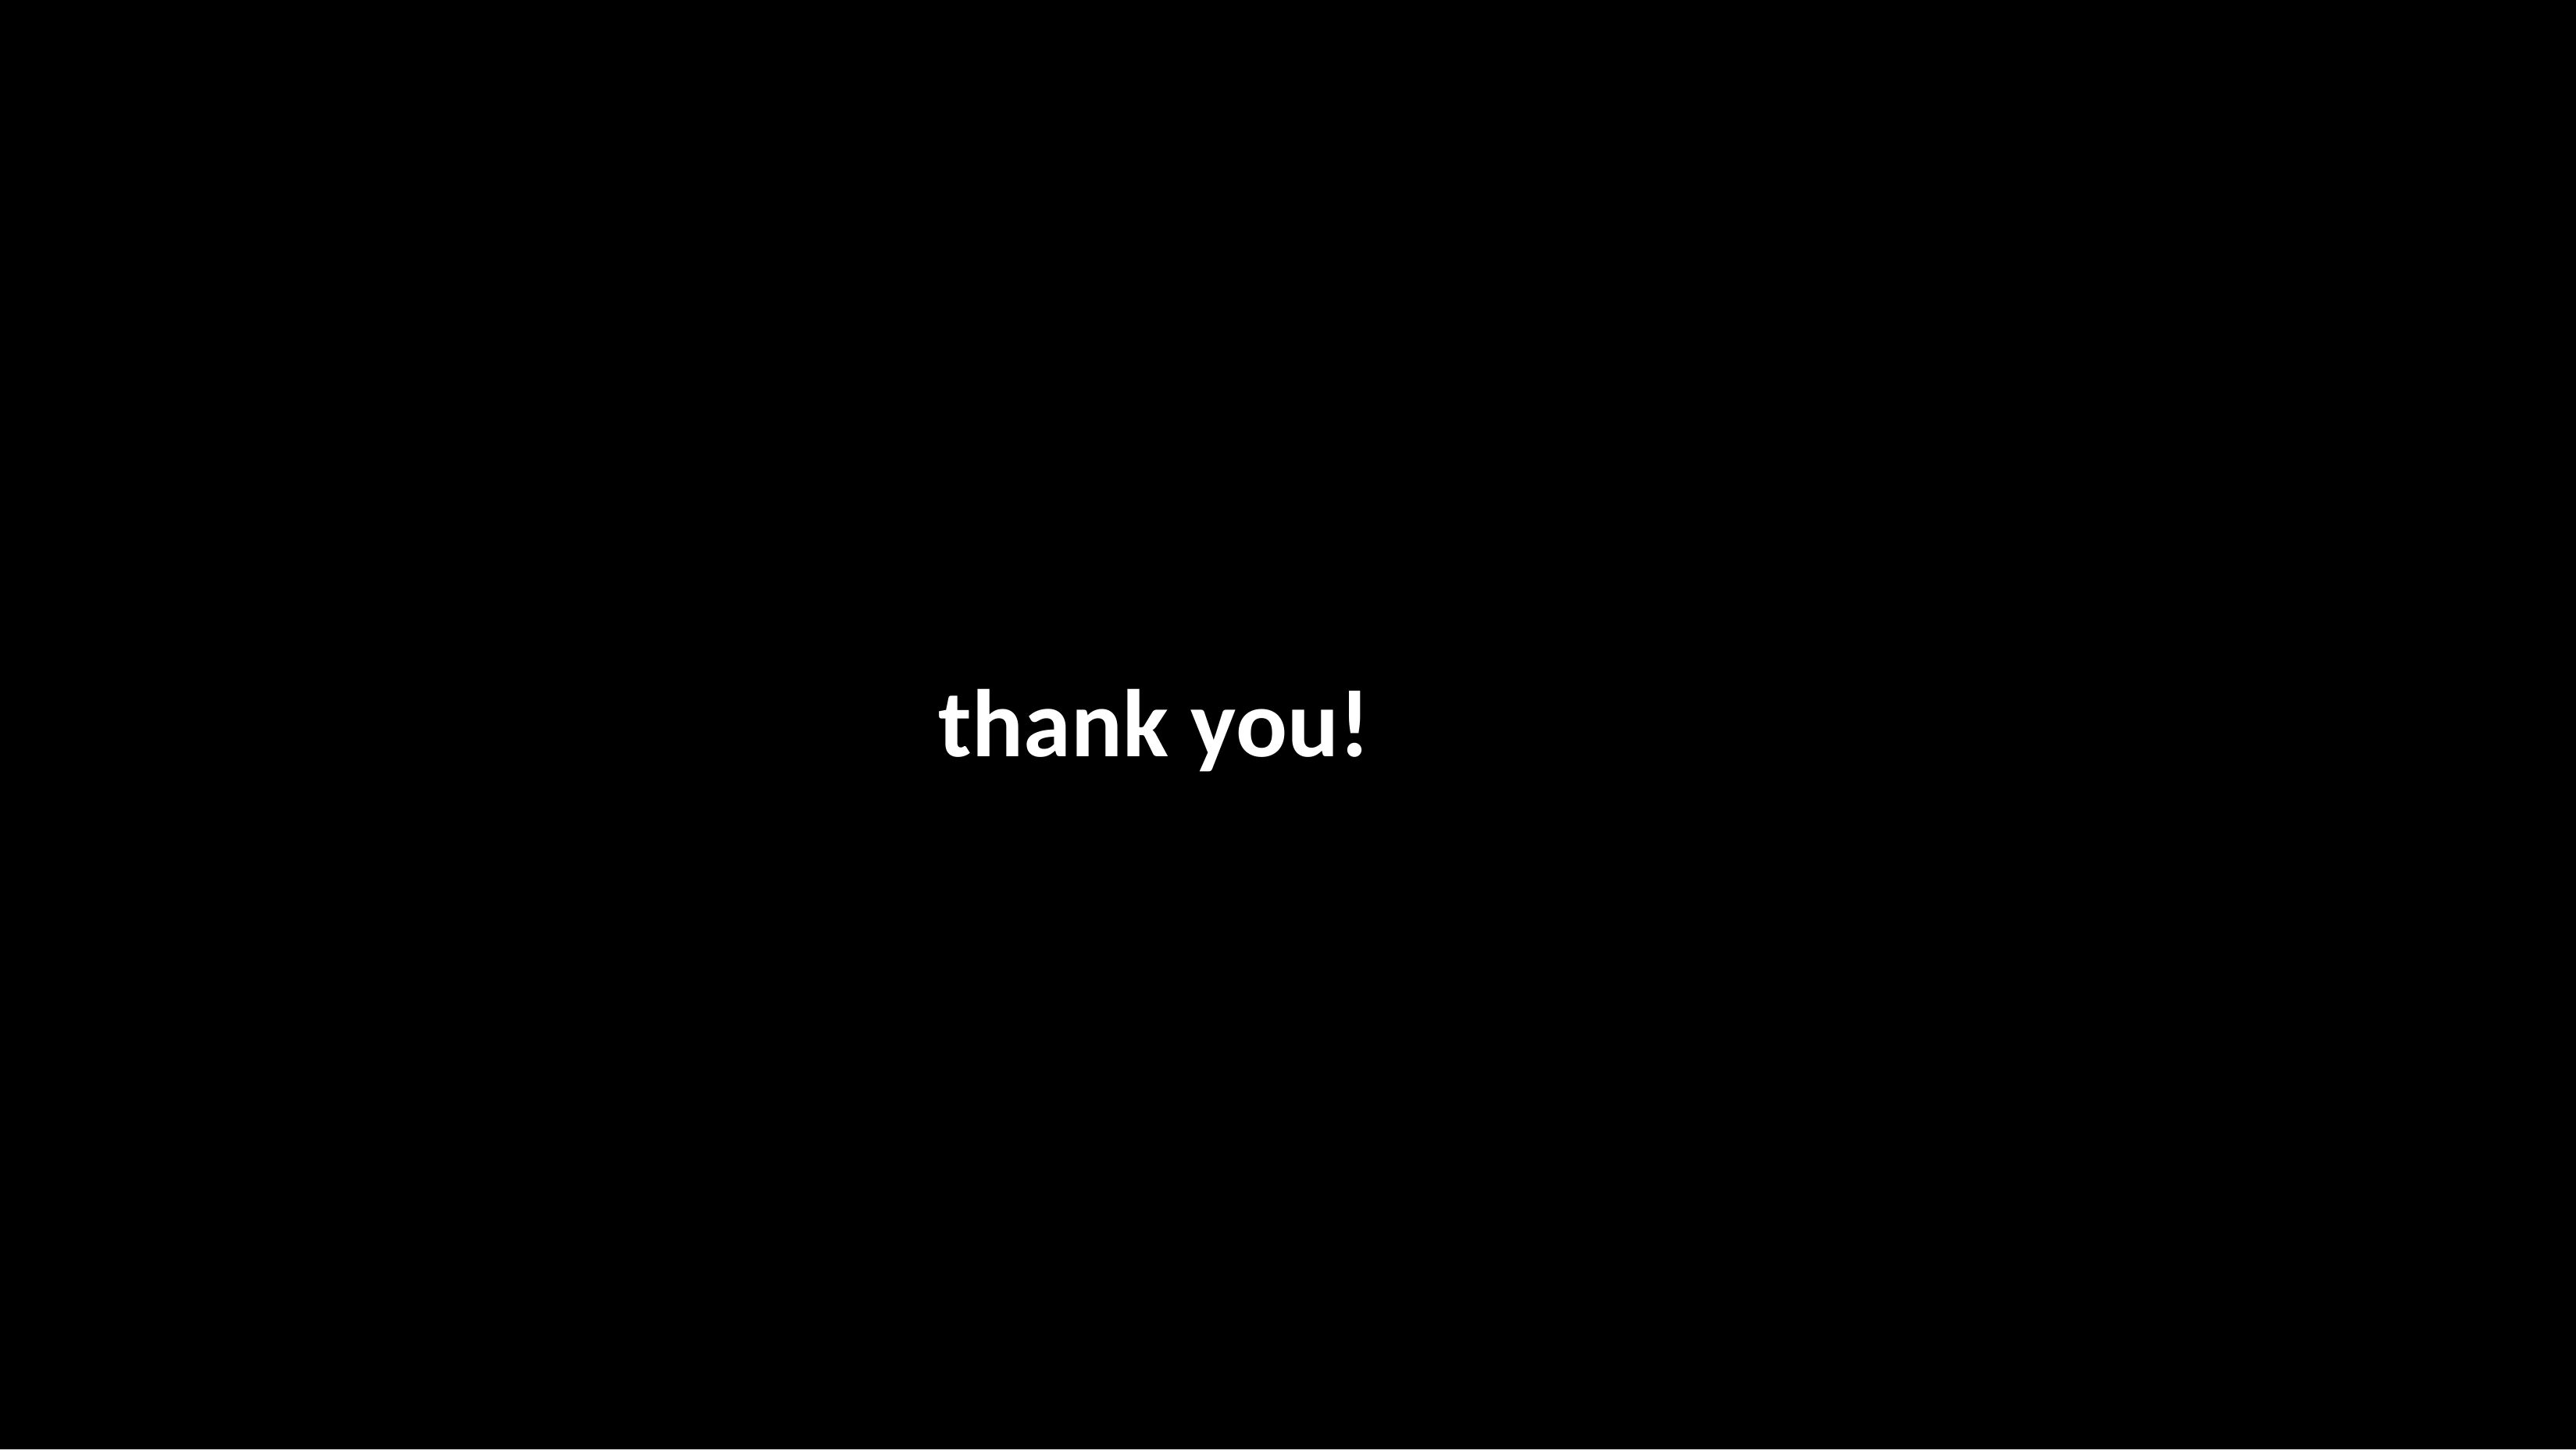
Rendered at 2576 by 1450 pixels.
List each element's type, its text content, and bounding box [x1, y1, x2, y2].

title thank you! [937, 658, 1375, 903]
